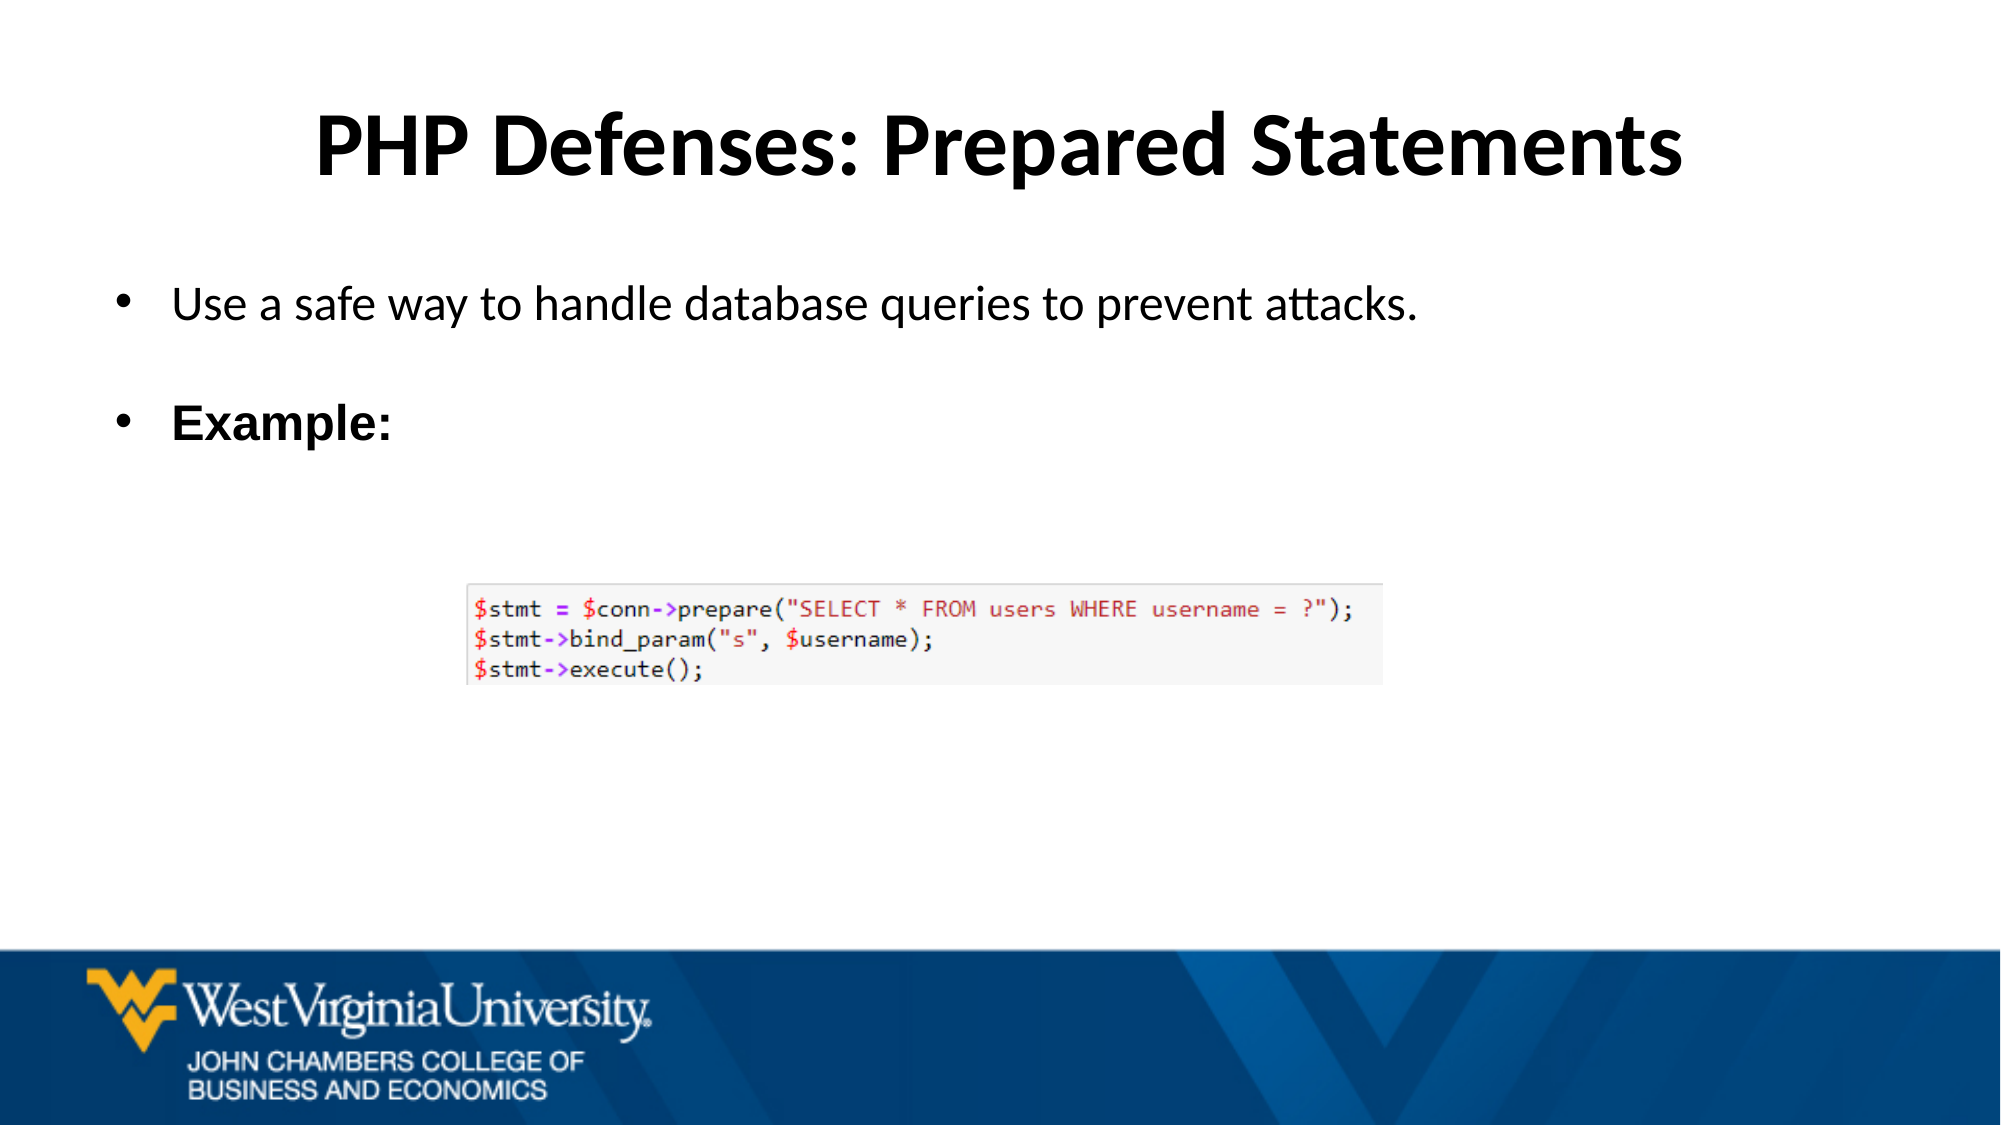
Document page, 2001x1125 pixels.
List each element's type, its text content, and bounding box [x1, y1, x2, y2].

list Use a safe way to handle database queries to prevent attacks. Example: [99, 262, 1900, 1005]
picture [0, 0, 2001, 1125]
title PHP Defenses: Prepared Statements [99, 45, 1900, 233]
